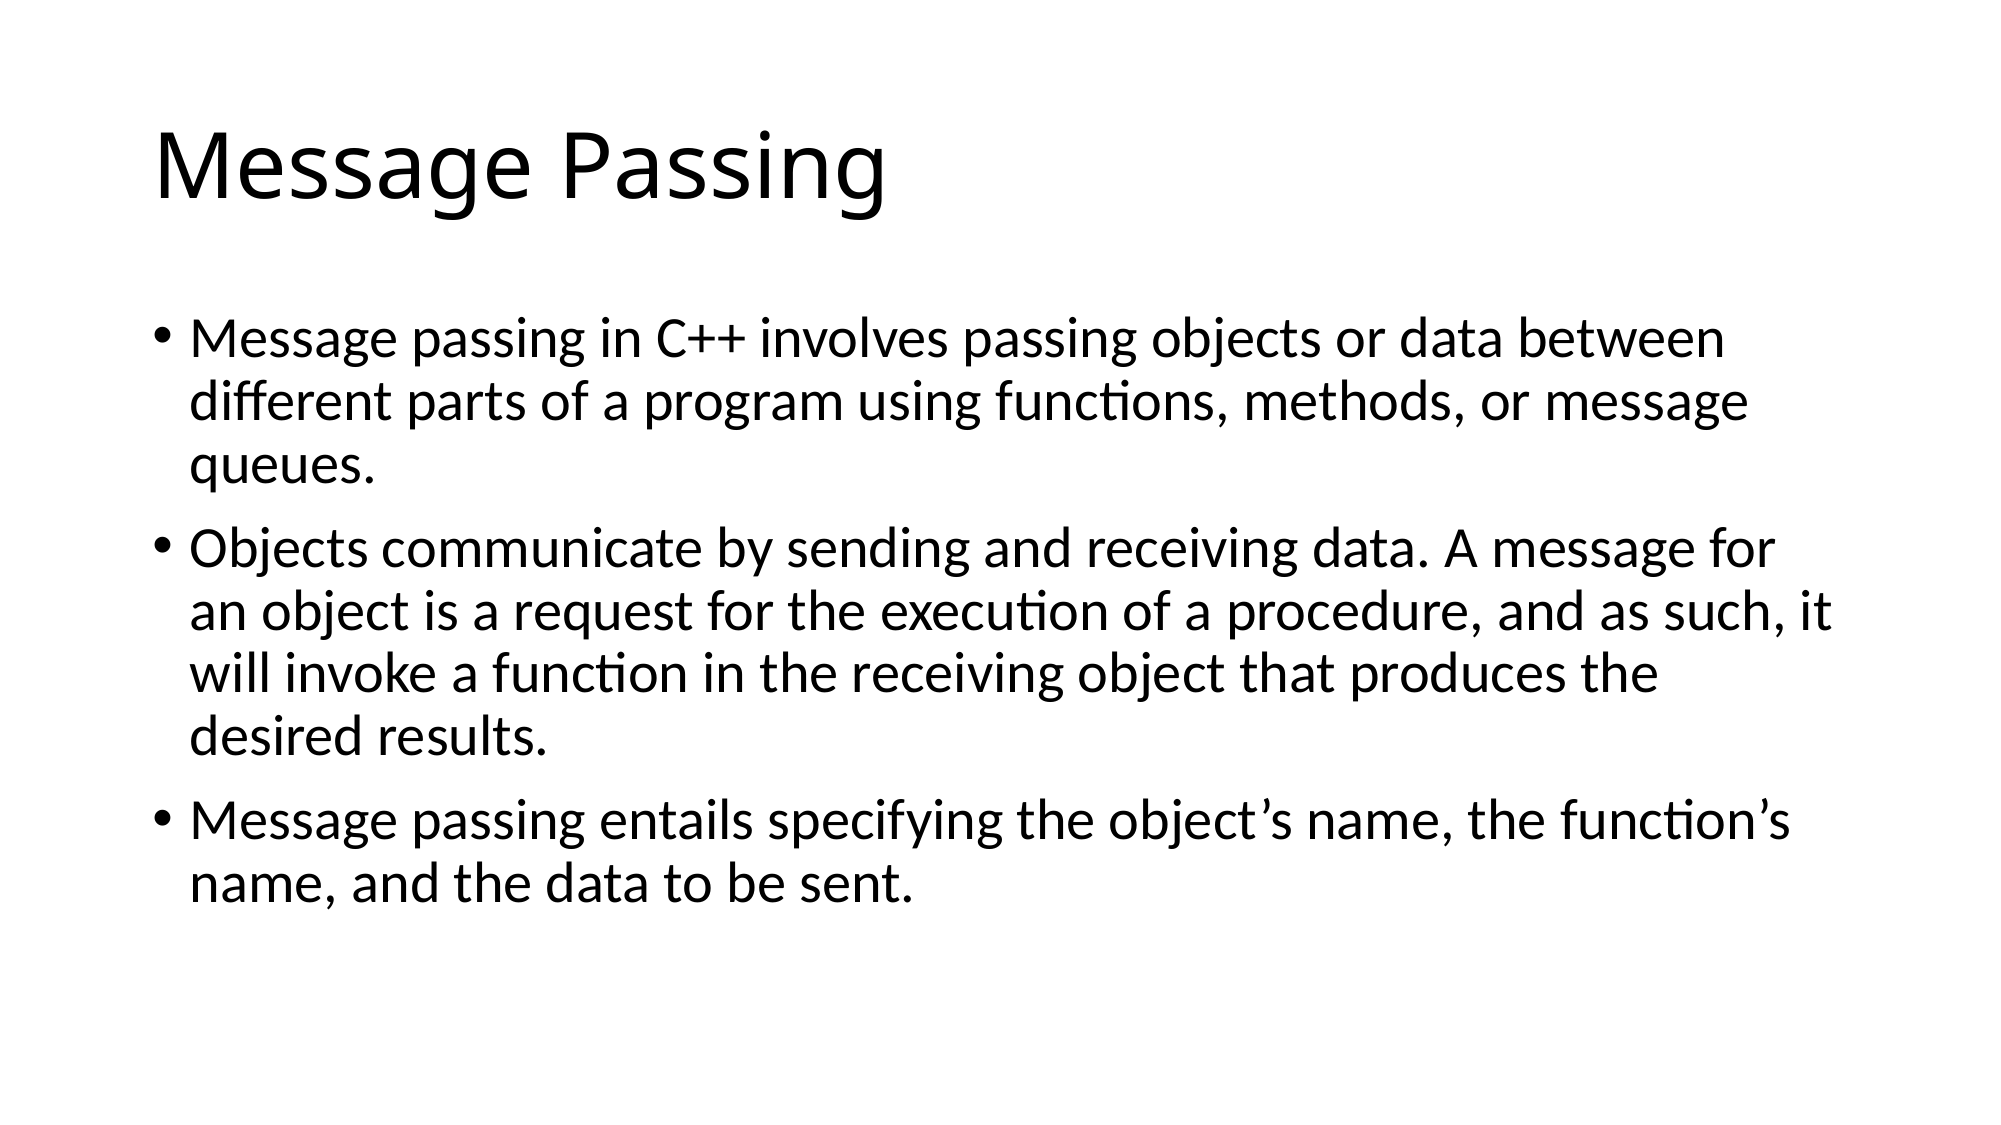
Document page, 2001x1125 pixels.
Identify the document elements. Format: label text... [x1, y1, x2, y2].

title Message Passing [137, 59, 1863, 278]
list Message passing in C++ involves passing objects or data between different parts of a program using functions, methods, or message queues. Objects communicate by sending and receiving data. A message for an object is a request for the execution of a procedure, and as such, it will invoke a function in the receiving object that produces the desired results. Message passing entails specifying the object’s name, the function’s name, and the data to be sent. [137, 299, 1863, 1014]
